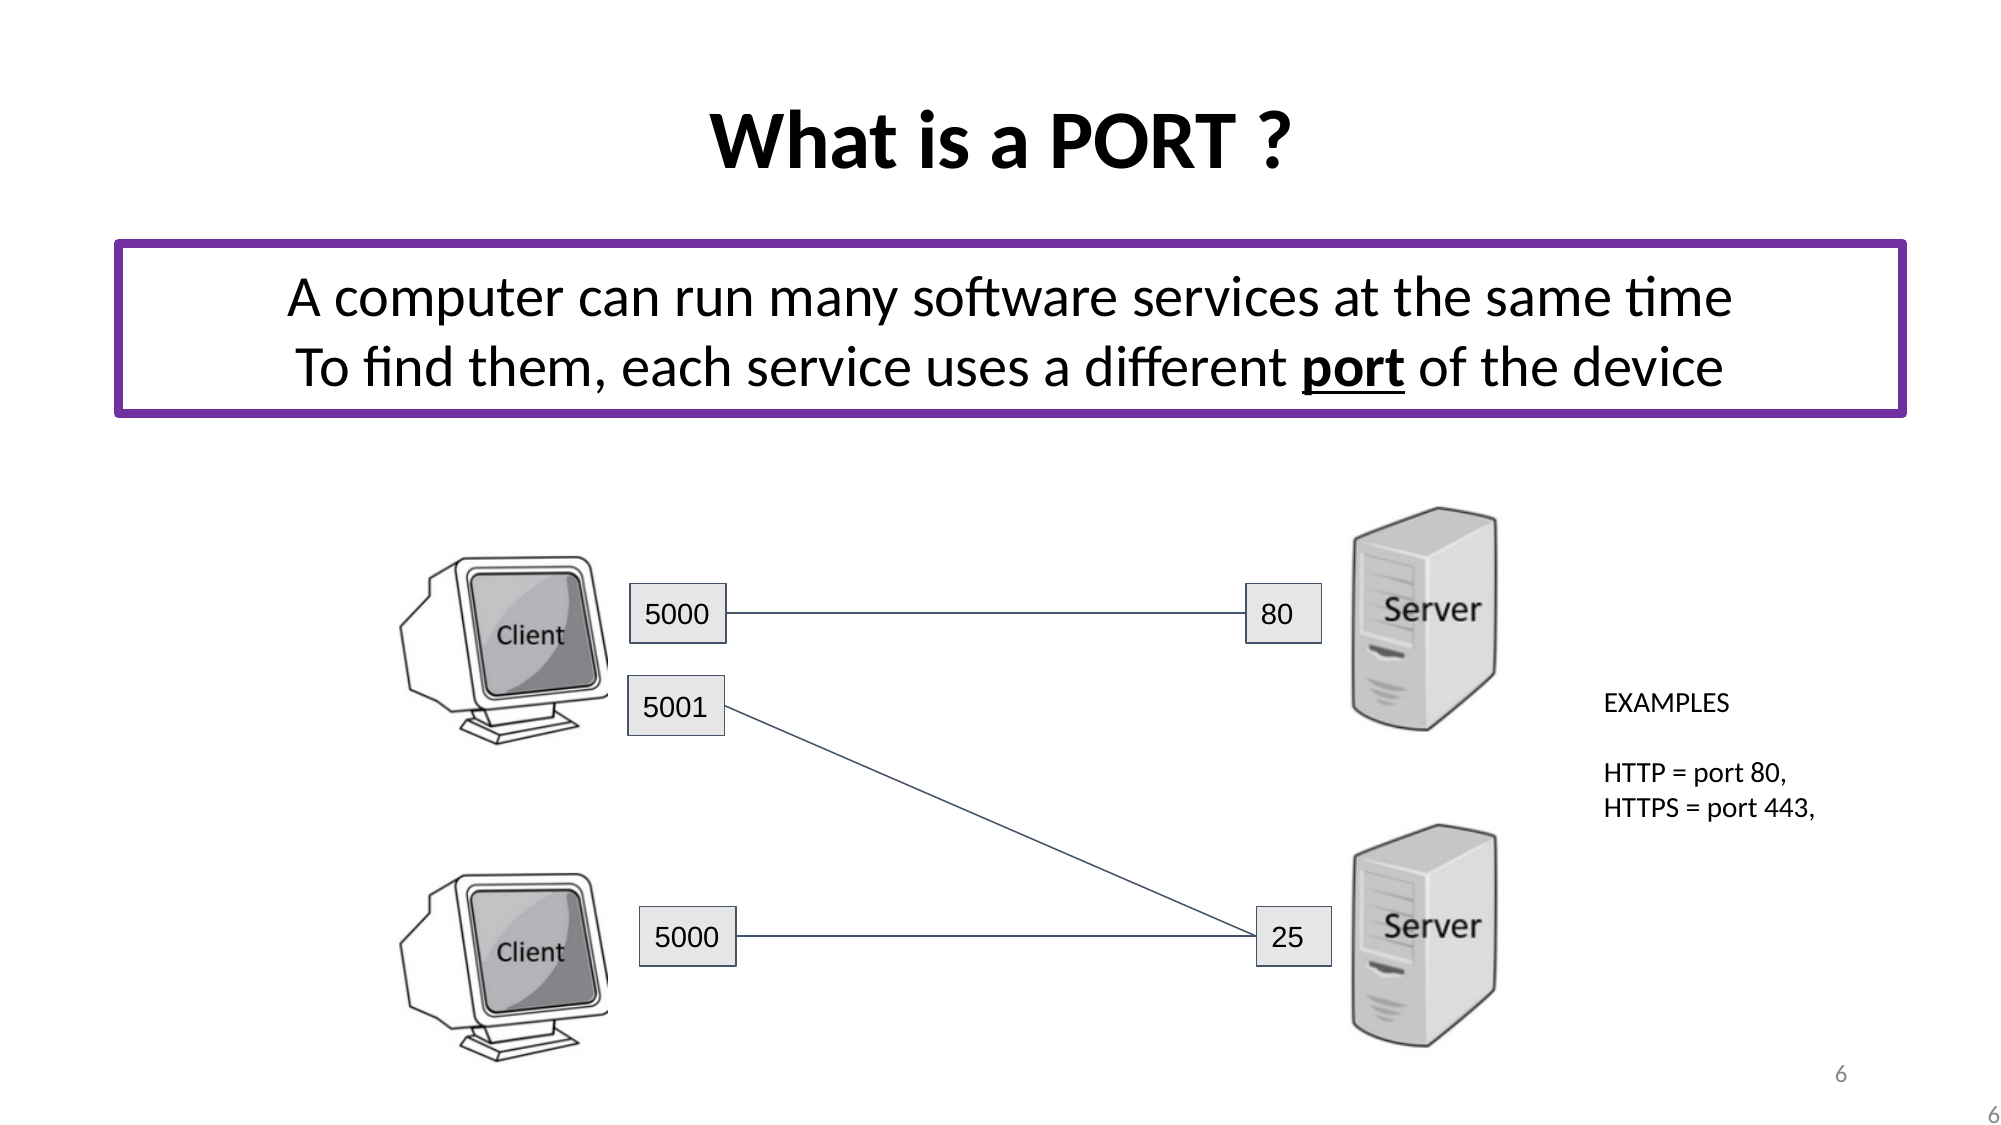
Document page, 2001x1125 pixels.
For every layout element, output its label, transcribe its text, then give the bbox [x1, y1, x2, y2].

picture [1332, 817, 1525, 1077]
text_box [724, 705, 1257, 937]
text_box 80 [1245, 583, 1322, 644]
text_box EXAMPLES HTTP = port 80, HTTPS = port 443, [1588, 675, 1841, 866]
text_box What is a PORT ? [397, 77, 1608, 193]
slide_number ‹#› [1412, 1042, 1863, 1103]
text_box 5001 [627, 675, 725, 736]
text_box 5000 [629, 583, 727, 644]
text_box ‹#› [1565, 1083, 2000, 1125]
picture [1332, 501, 1525, 760]
picture [396, 544, 609, 749]
text_box A computer can run many software services at the same time To find them, each service uses a different port of the device [118, 243, 1903, 414]
text_box 25 [1256, 906, 1326, 967]
text_box 5000 [639, 906, 737, 967]
picture [396, 860, 609, 1065]
